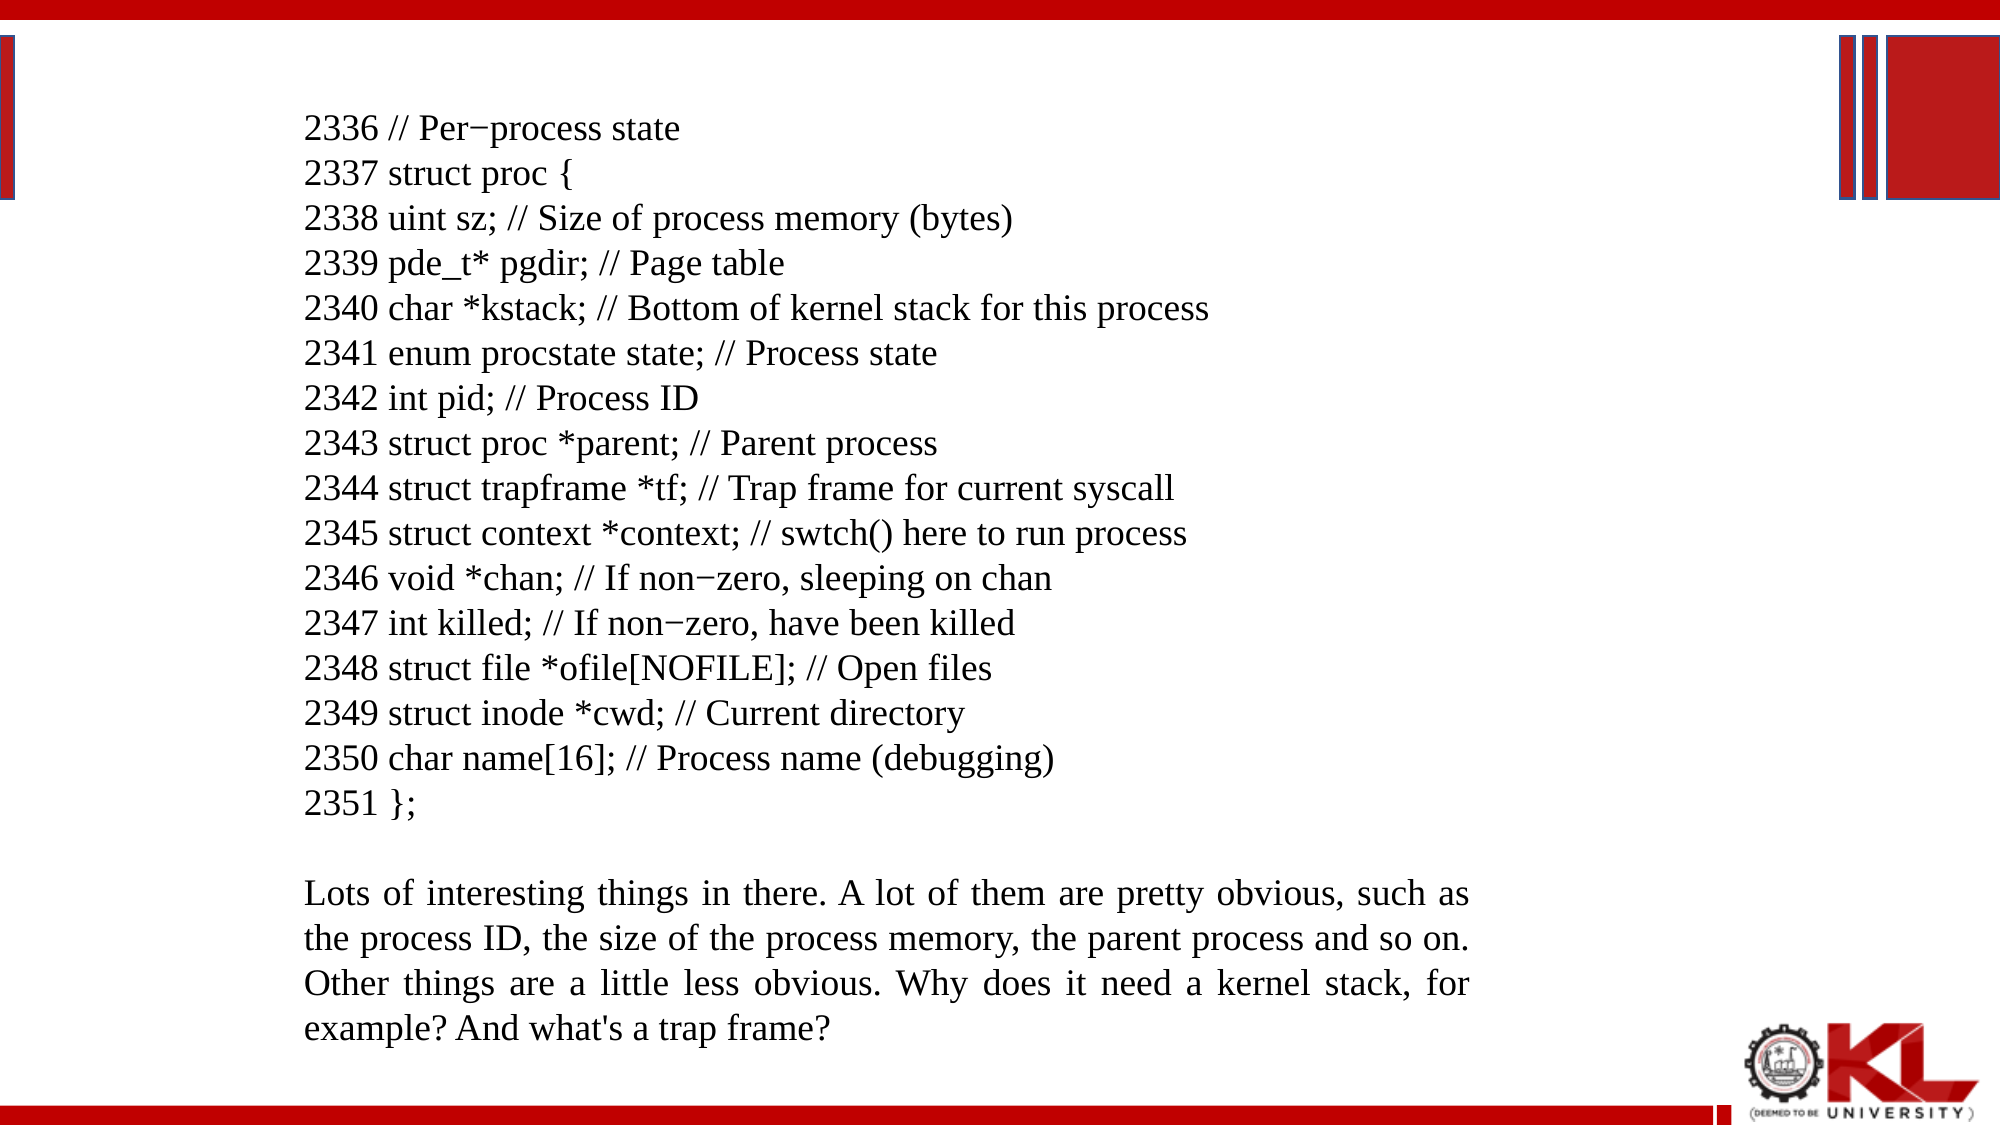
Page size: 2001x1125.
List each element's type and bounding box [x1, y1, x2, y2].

text_box [0, 0, 2000, 1125]
